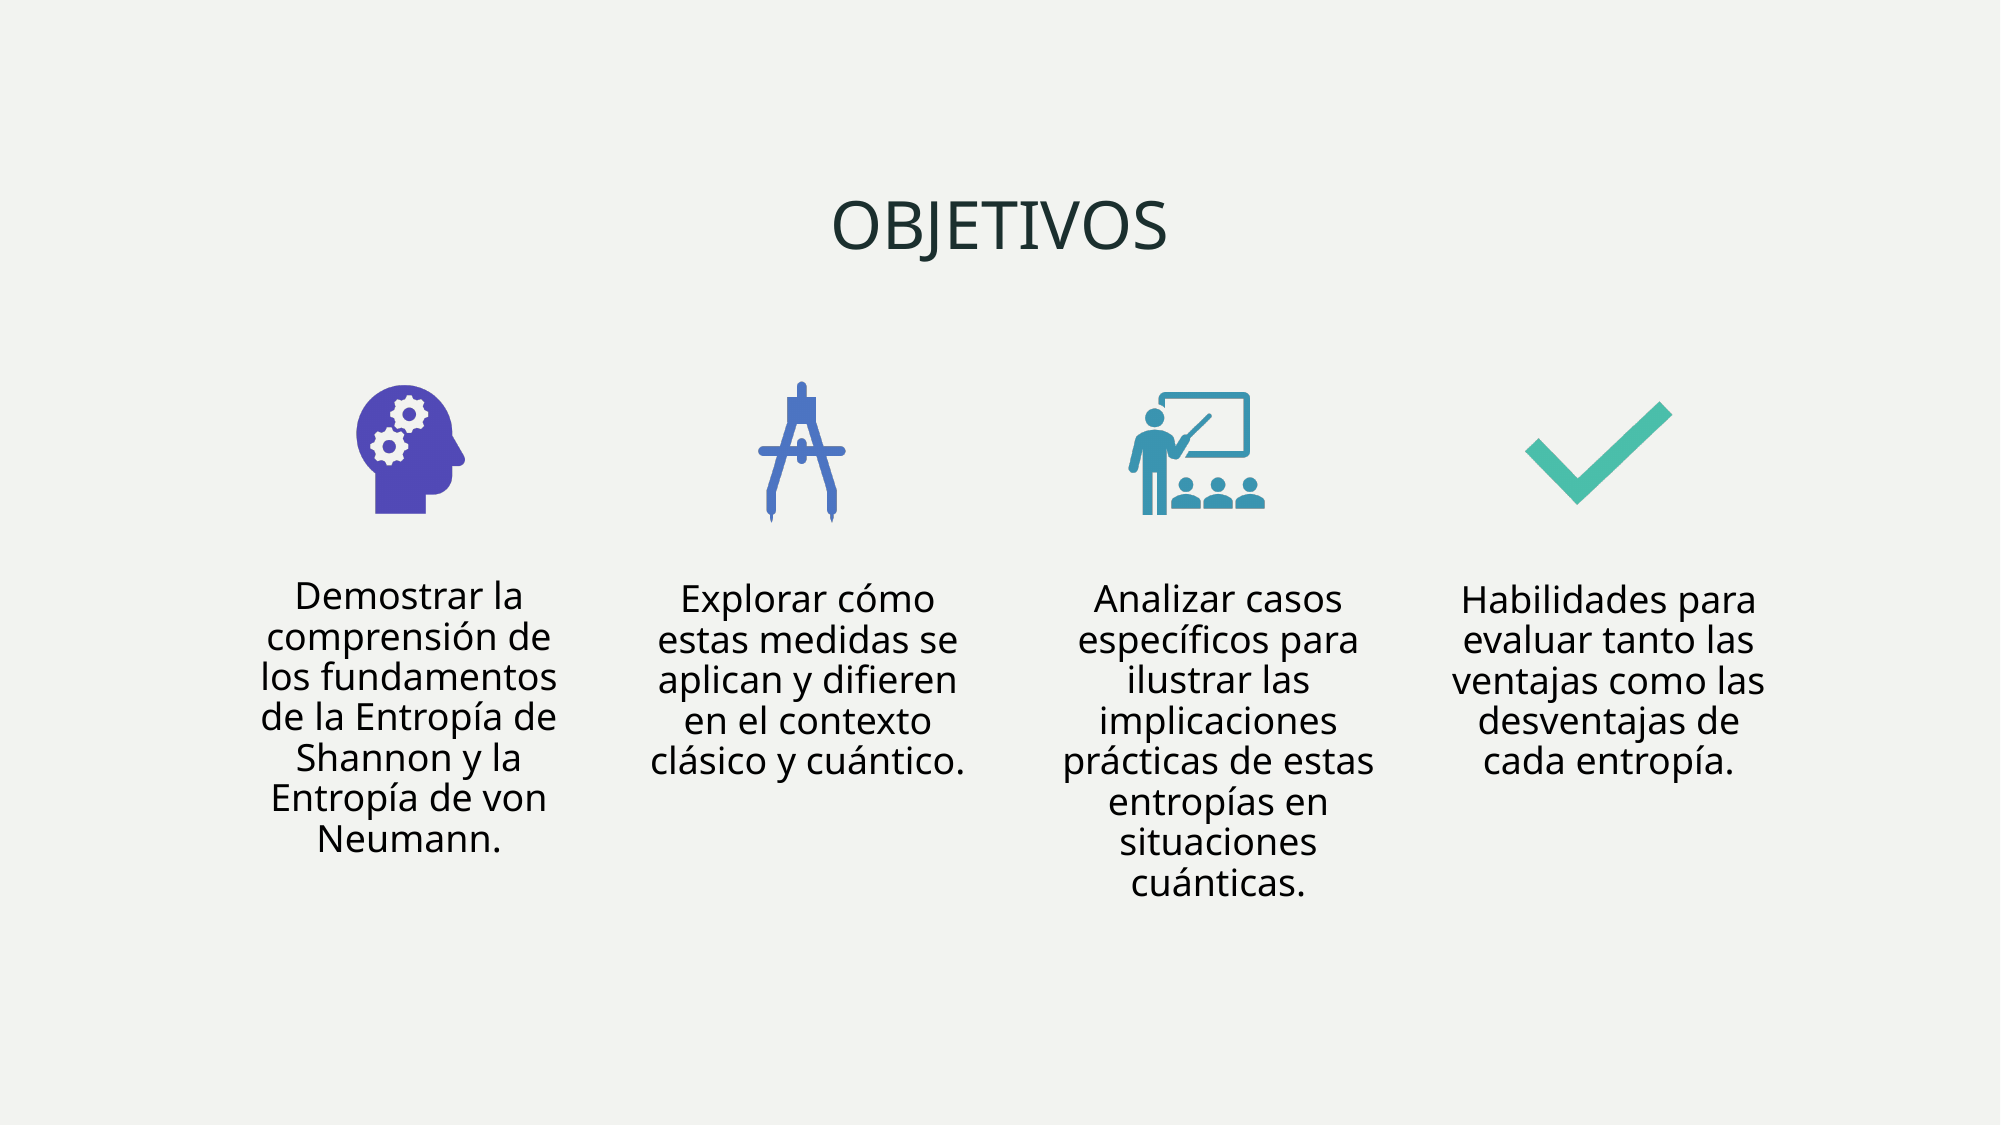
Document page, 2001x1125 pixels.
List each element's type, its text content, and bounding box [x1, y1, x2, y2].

title OBJETIVOS [168, 59, 1832, 271]
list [168, 354, 1832, 1006]
